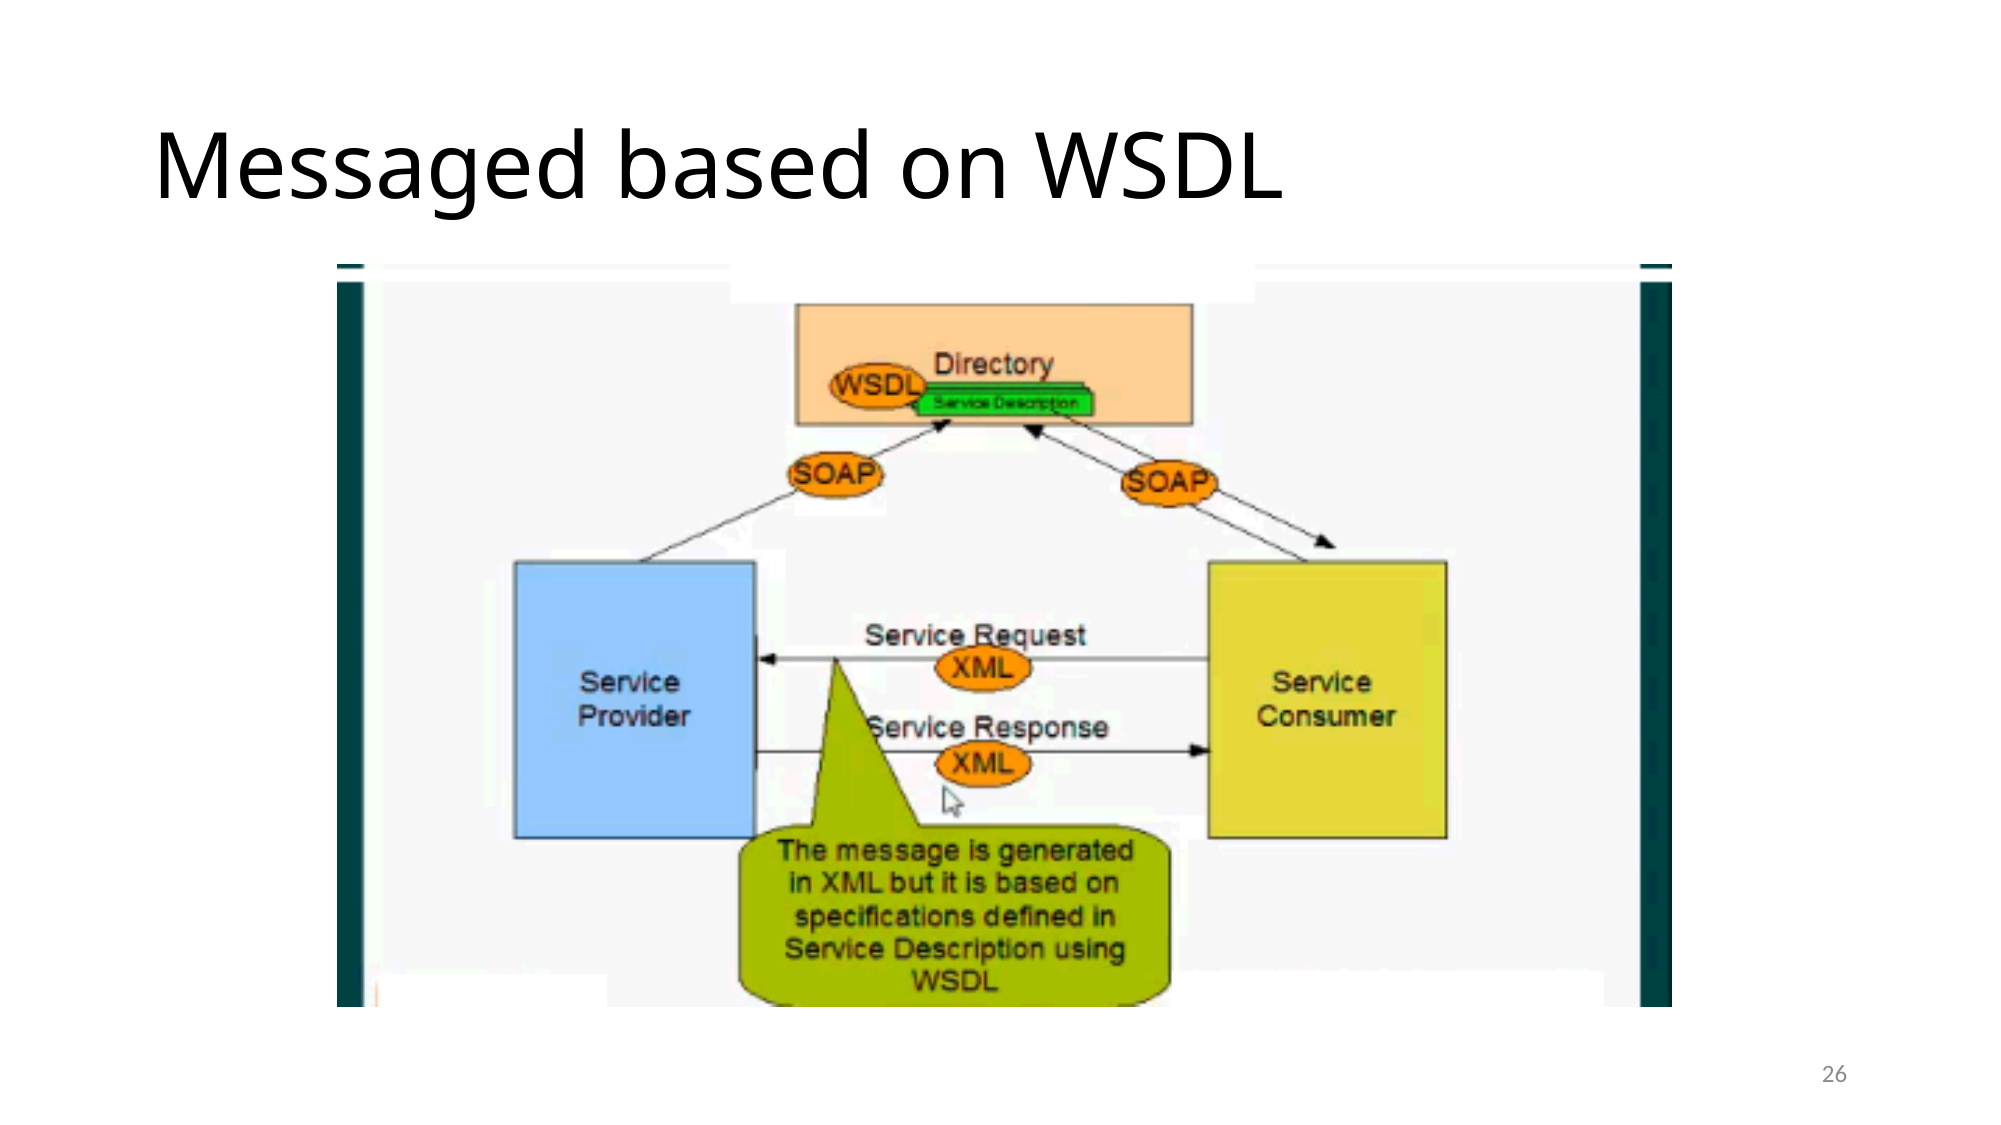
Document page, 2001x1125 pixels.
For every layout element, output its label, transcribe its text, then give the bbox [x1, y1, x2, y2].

slide_number 26 [1412, 1042, 1863, 1103]
picture [337, 264, 1672, 1007]
title Messaged based on WSDL [137, 59, 1863, 278]
